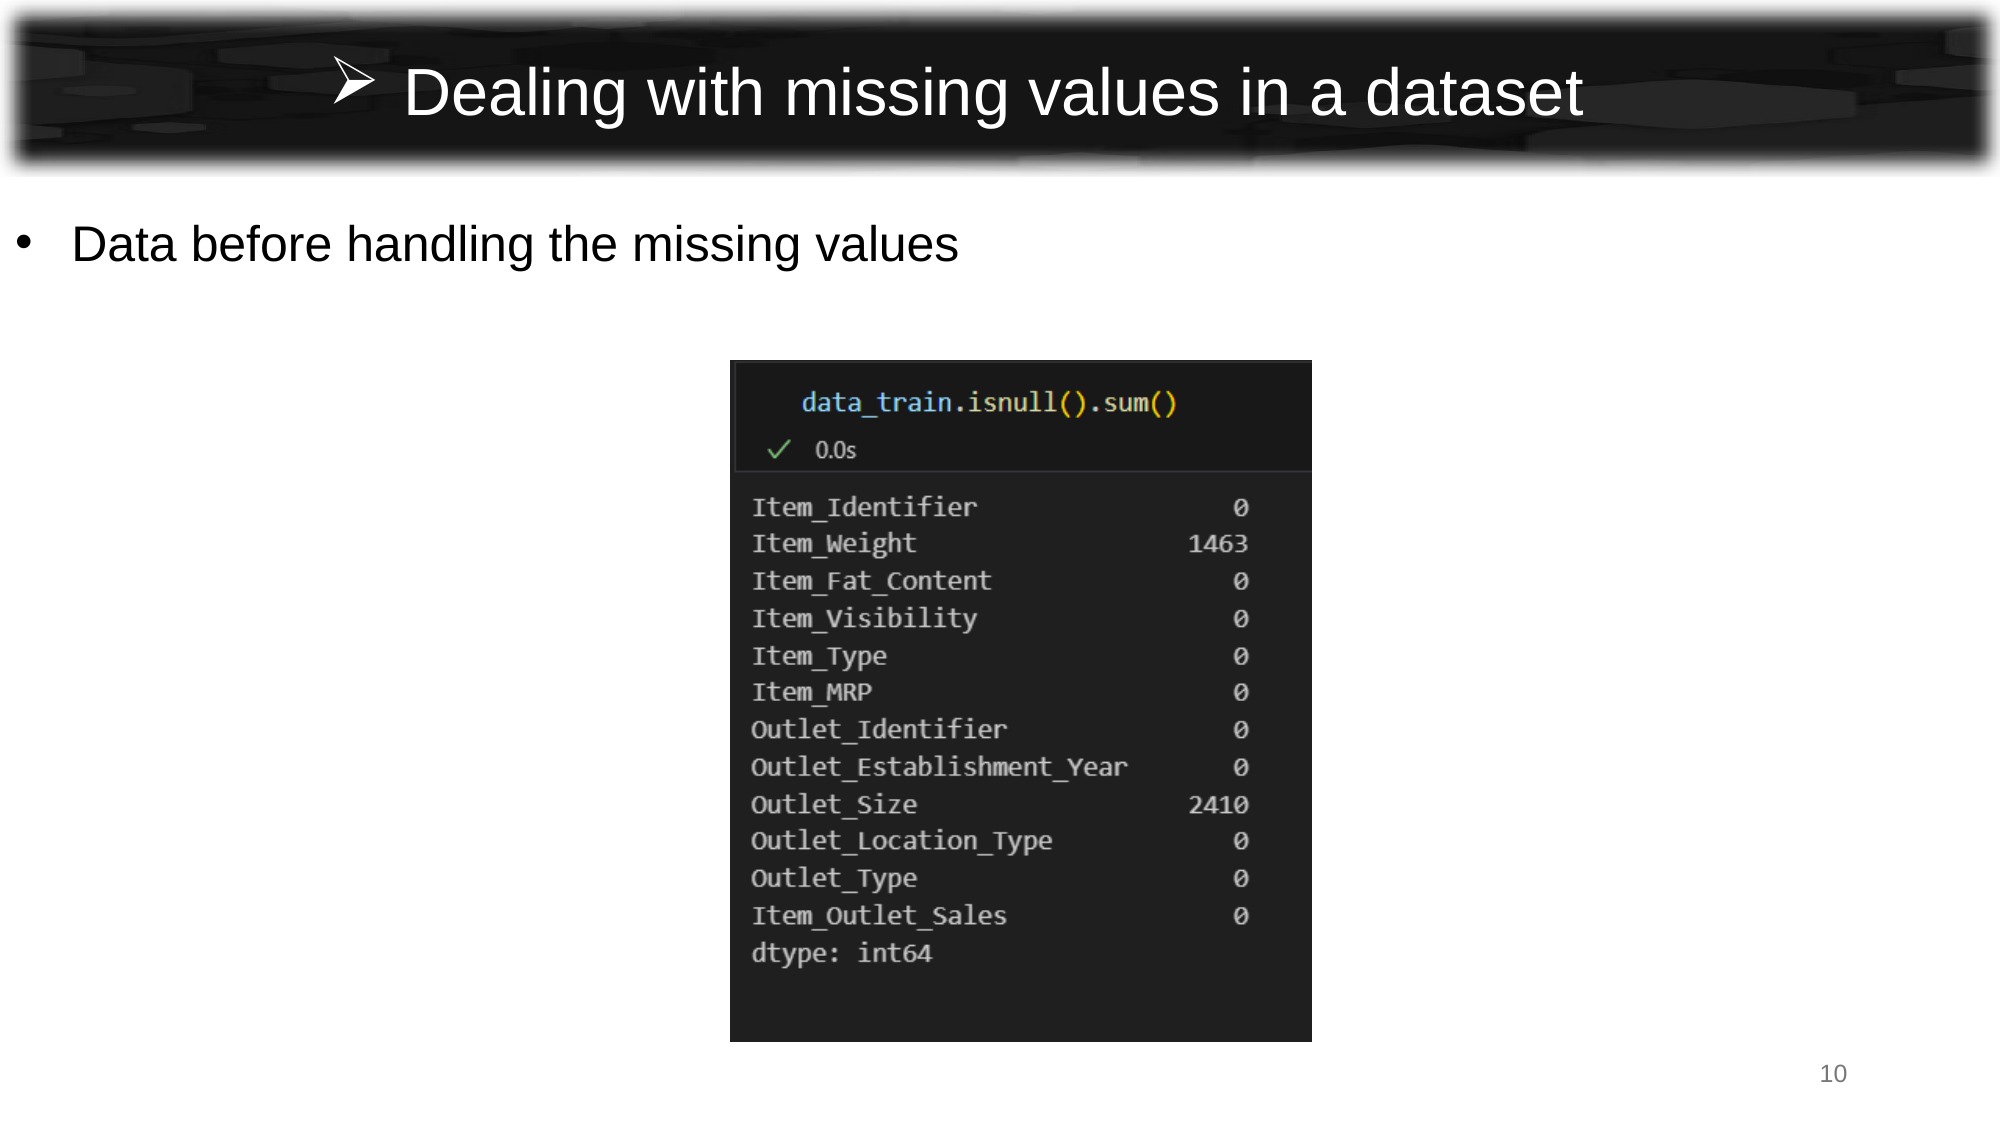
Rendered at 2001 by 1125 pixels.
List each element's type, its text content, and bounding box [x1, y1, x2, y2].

slide_number 10 [1412, 1042, 1863, 1103]
picture [0, 0, 2000, 178]
text_box Data before handling the missing values [0, 203, 1183, 279]
picture [729, 359, 1313, 1043]
